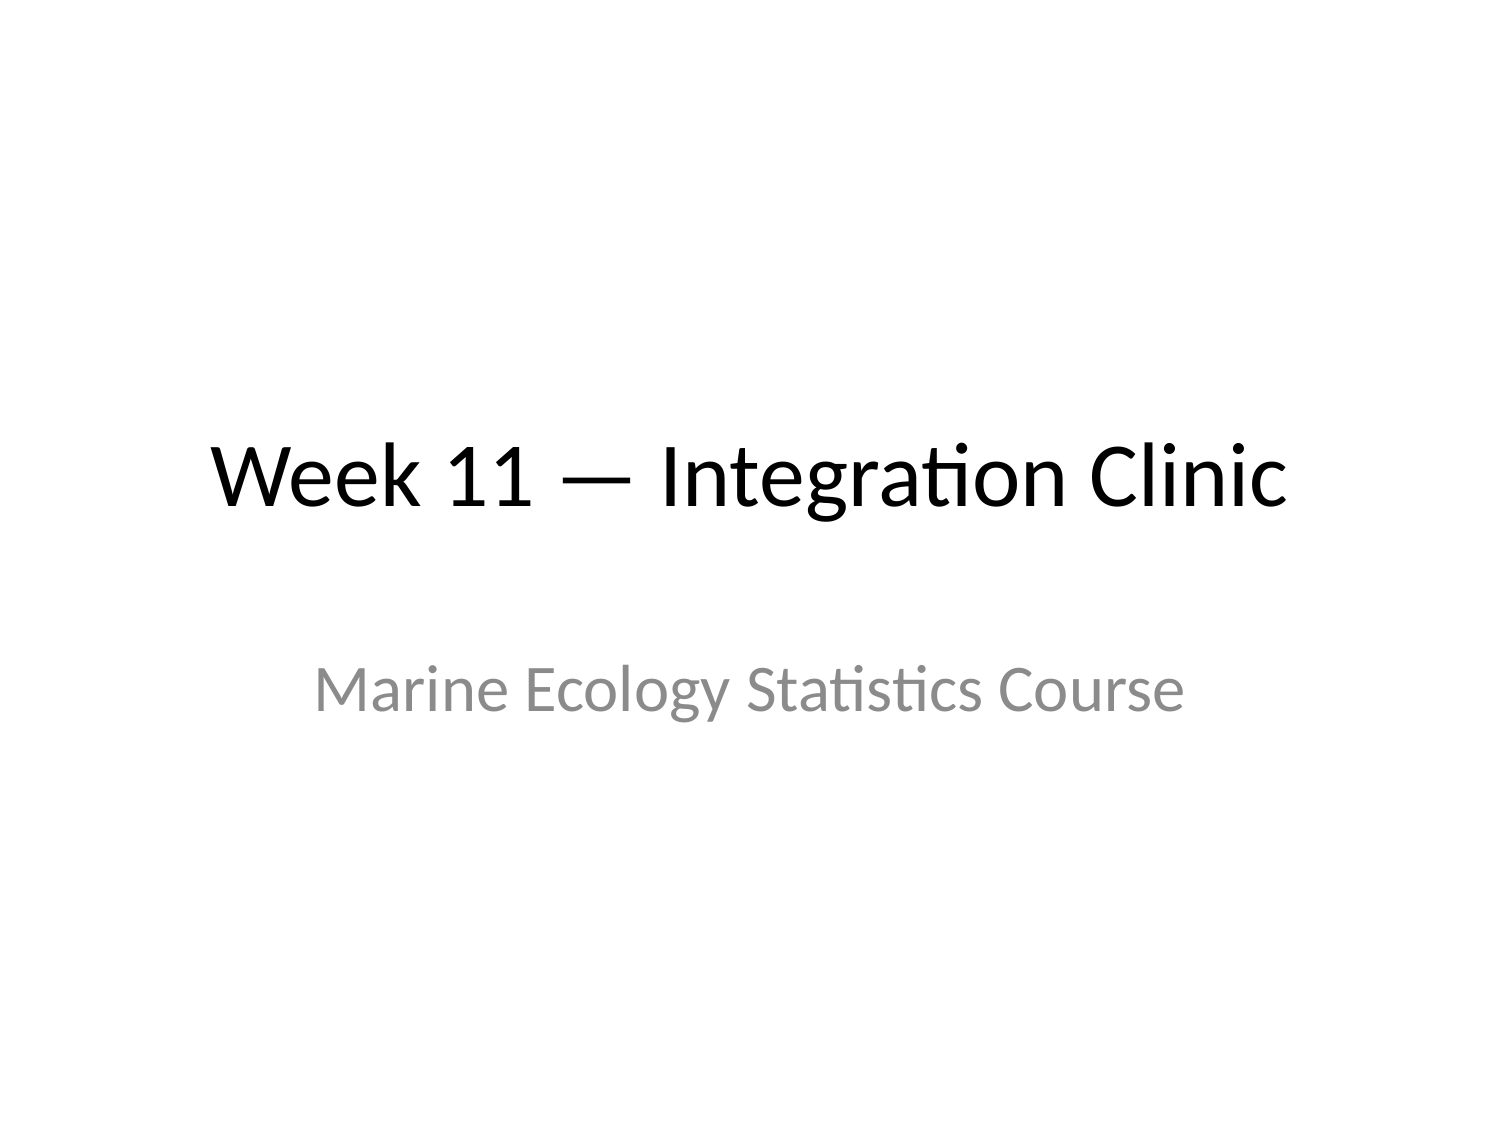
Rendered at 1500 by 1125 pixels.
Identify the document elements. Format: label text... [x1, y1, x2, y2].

title Week 11 — Integration Clinic [112, 349, 1388, 591]
subtitle Marine Ecology Statistics Course [225, 637, 1275, 925]
